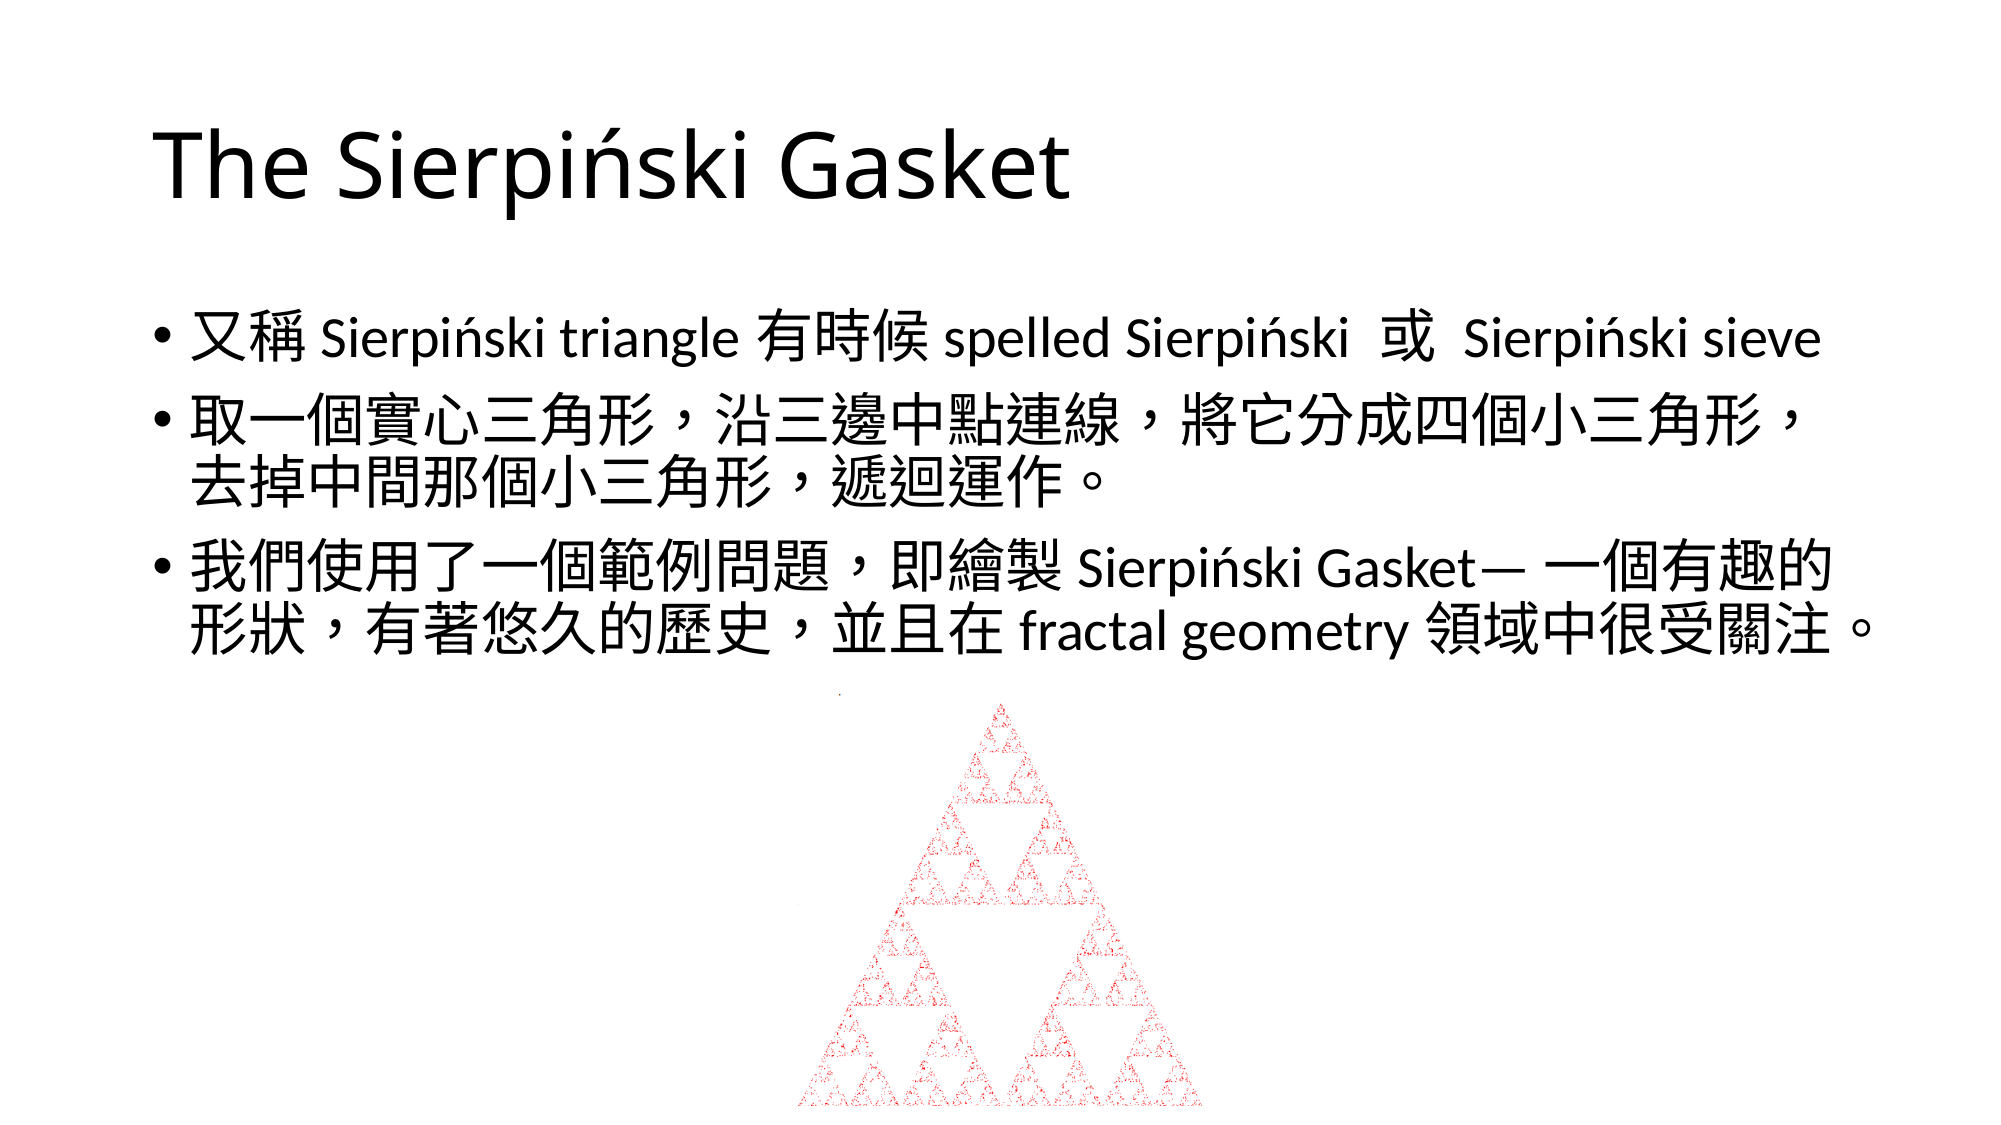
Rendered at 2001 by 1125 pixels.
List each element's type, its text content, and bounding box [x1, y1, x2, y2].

list 又稱Sierpiński triangle有時候spelled Sierpiński 或 Sierpiński sieve 取一個實心三角形，沿三邊中點連線，將它分成四個小三角形，去掉中間那個小三角形，遞迴運作。 我們使用了一個範例問題，即繪製Sierpiński Gasket—一個有趣的形狀，有著悠久的歷史，並且在fractal geometry領域中很受關注。 [137, 299, 1863, 1014]
picture [798, 694, 1202, 1106]
title The Sierpiński Gasket [137, 59, 1863, 278]
